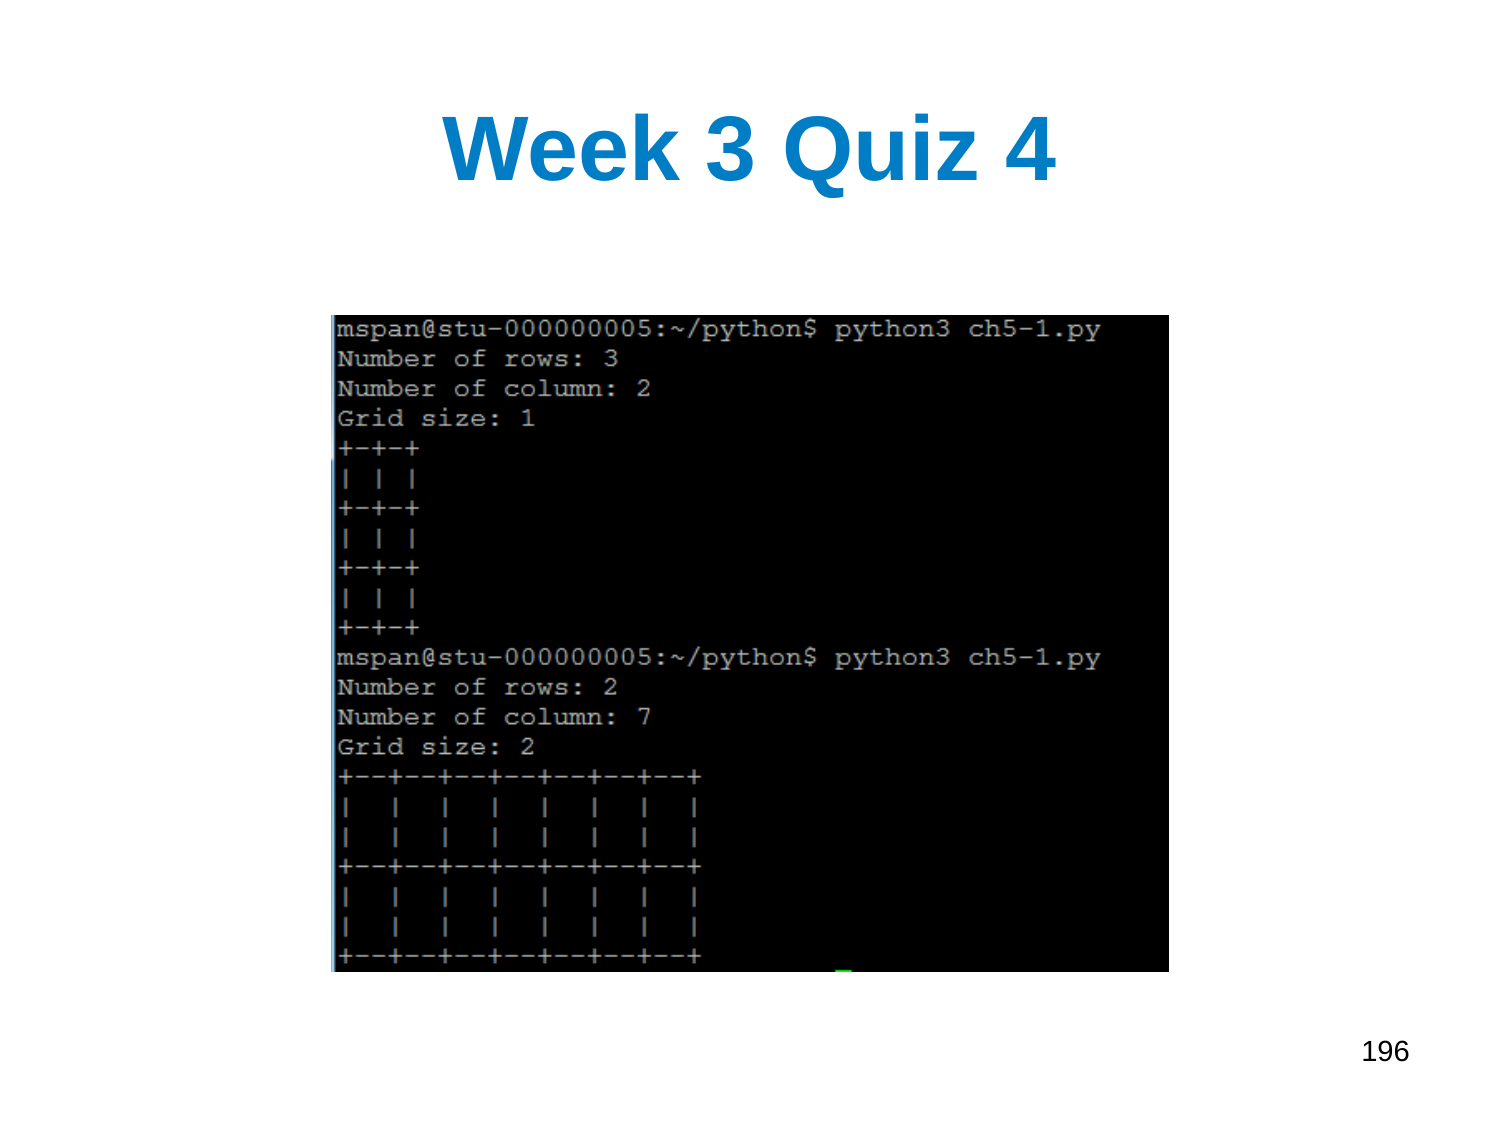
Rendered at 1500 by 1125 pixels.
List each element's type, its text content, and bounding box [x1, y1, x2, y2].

slide_number 196 [1074, 1024, 1426, 1103]
picture [331, 315, 1169, 972]
title Week 3 Quiz 4 [75, 50, 1425, 238]
